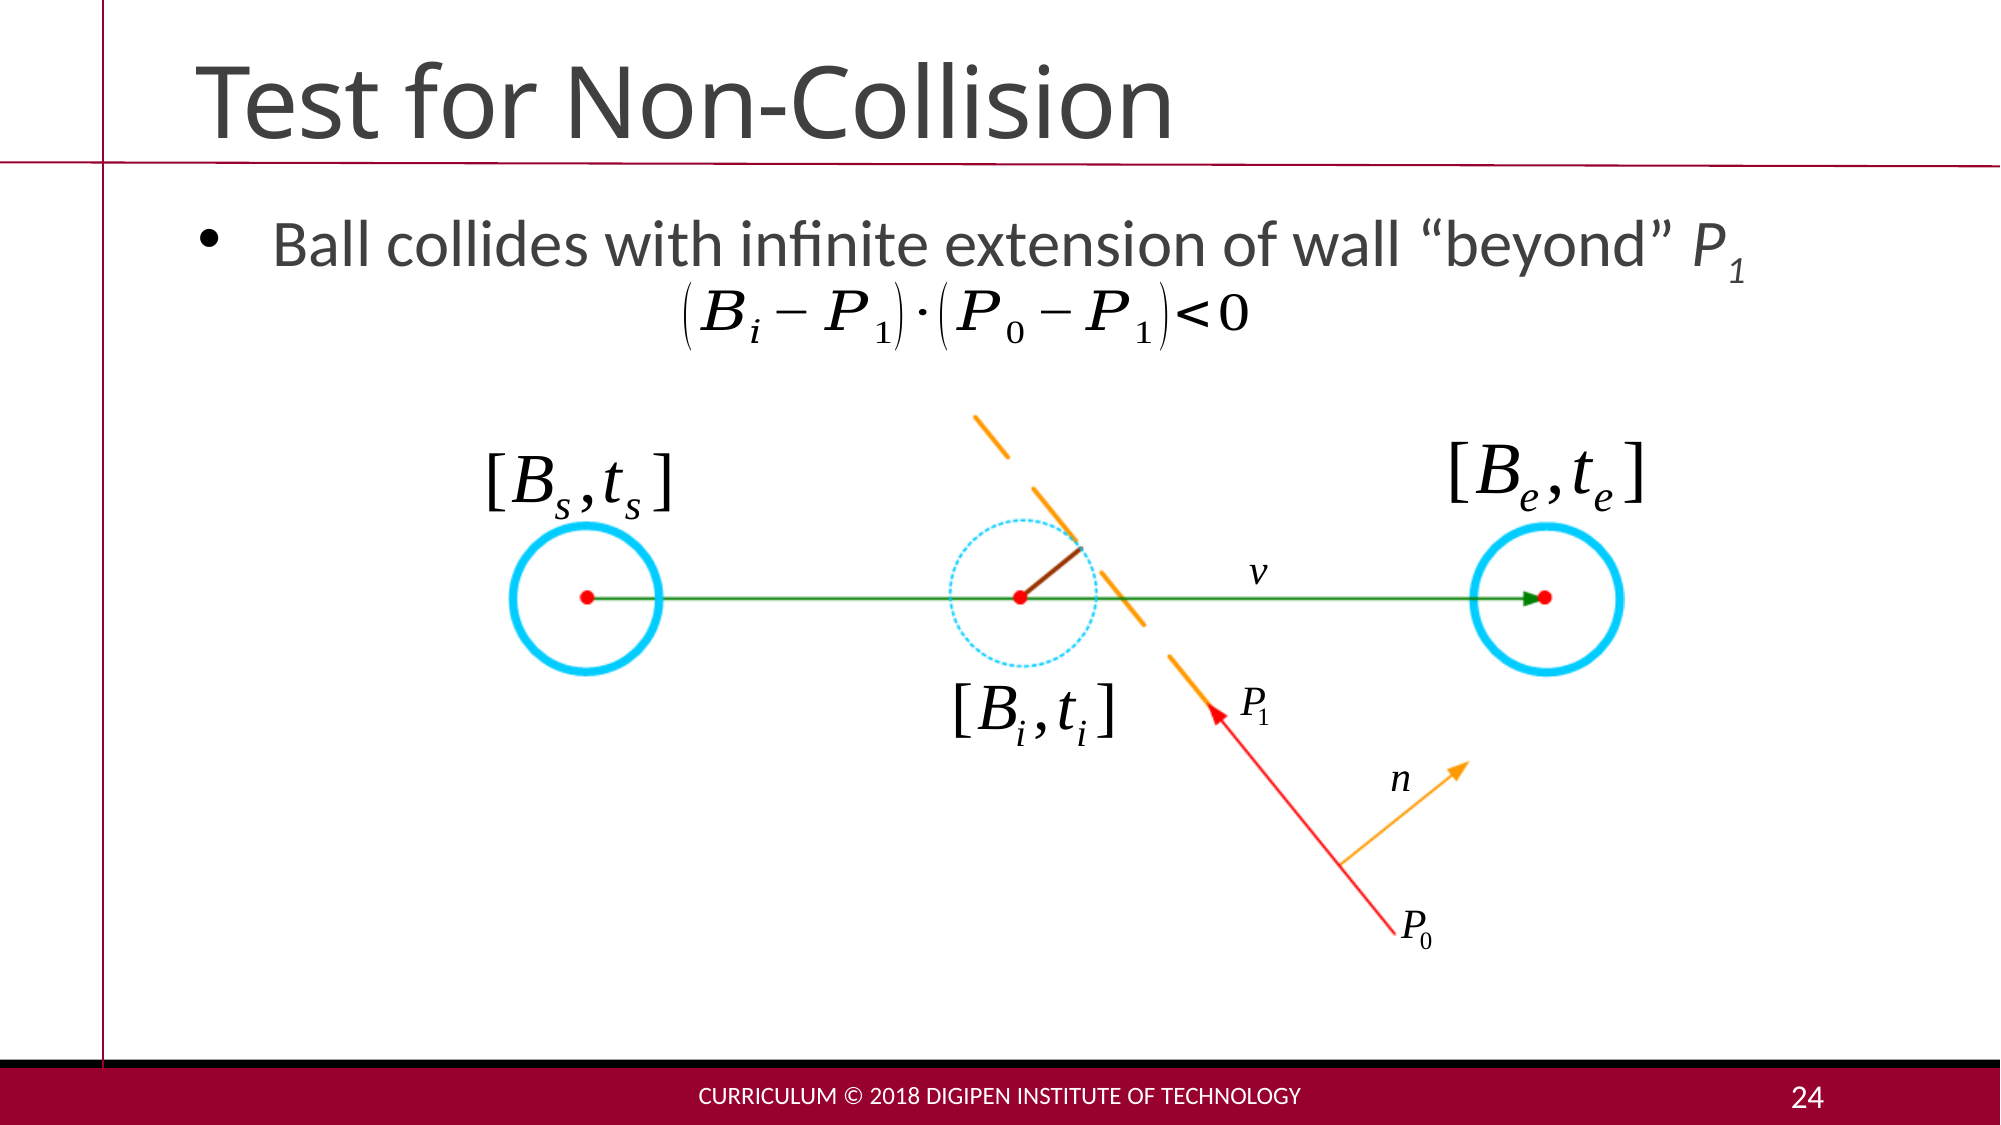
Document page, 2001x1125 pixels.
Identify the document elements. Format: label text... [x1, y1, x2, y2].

picture [508, 413, 1625, 937]
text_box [945, 663, 1124, 764]
list Ball collides with infinite extension of wall “beyond” P1 [180, 193, 1830, 1040]
picture [517, 531, 655, 668]
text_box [1386, 757, 1417, 798]
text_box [1395, 901, 1437, 957]
footer Curriculum © 2018 DigiPen Institute of Technology [604, 1064, 1396, 1125]
title Test for Non-Collision [180, 24, 1830, 167]
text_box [1445, 426, 1652, 524]
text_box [1245, 550, 1276, 592]
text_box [483, 438, 679, 531]
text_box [1235, 677, 1272, 731]
slide_number 24 [1624, 1064, 1840, 1125]
